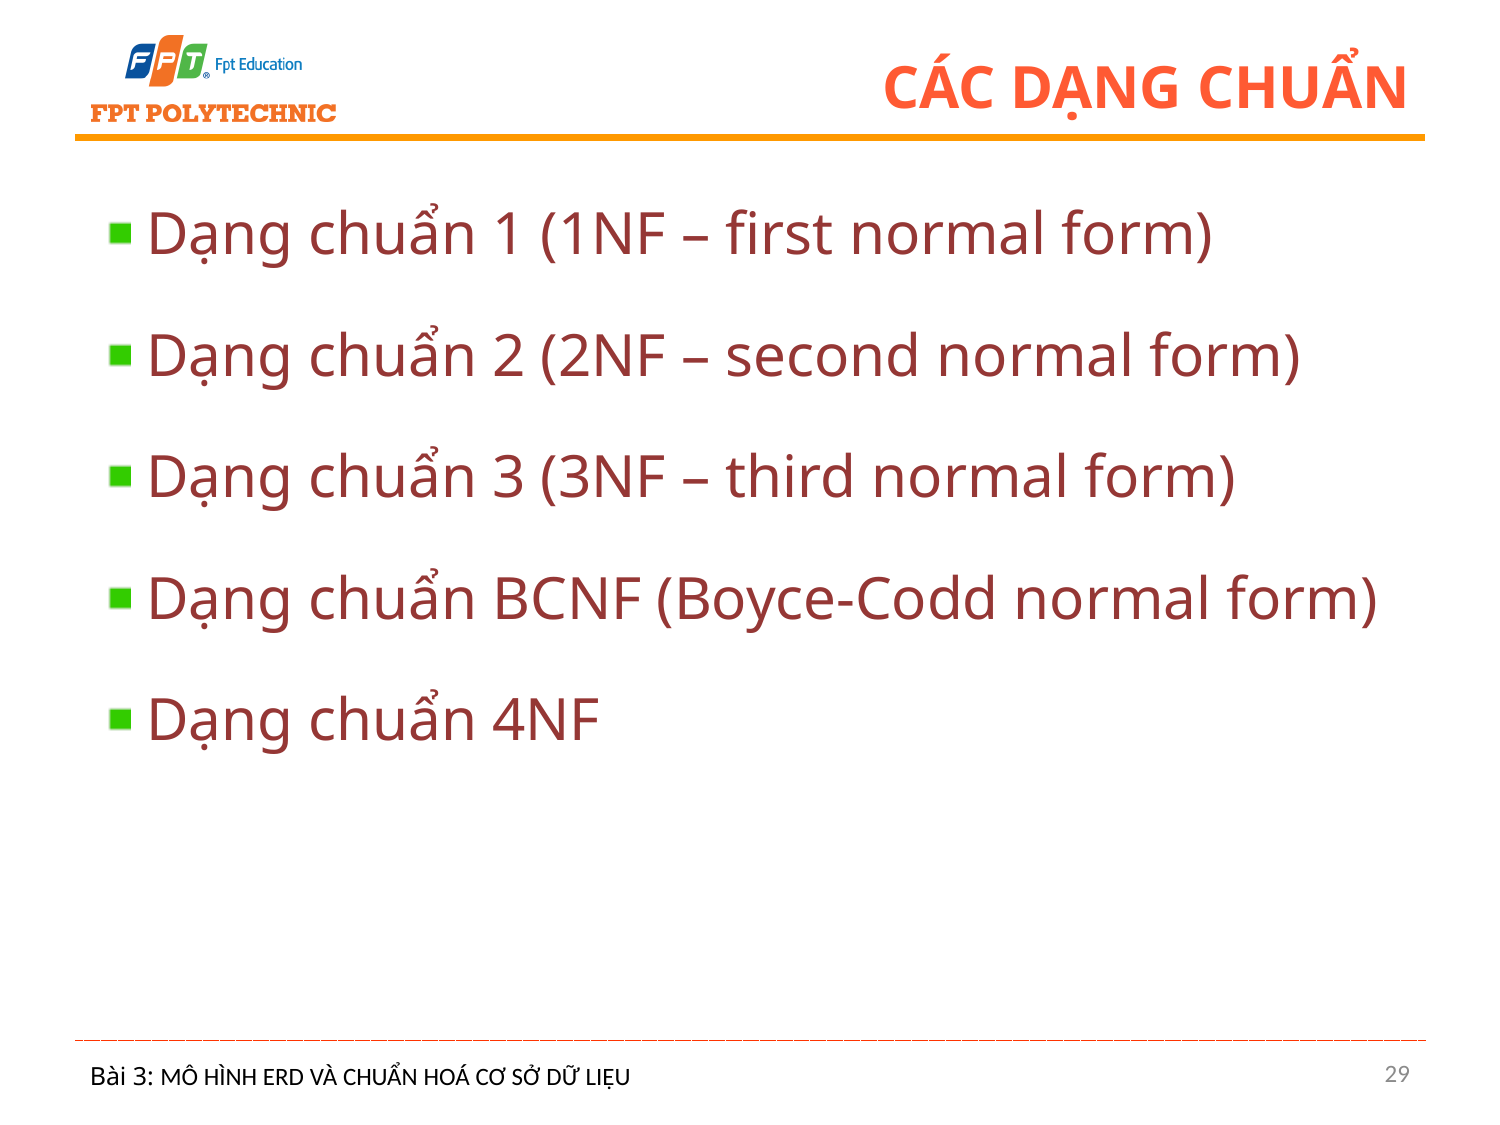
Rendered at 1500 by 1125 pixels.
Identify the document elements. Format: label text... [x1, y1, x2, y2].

picture [90, 696, 131, 738]
picture [90, 210, 131, 252]
list Dạng chuẩn 1 (1NF – first normal form) Dạng chuẩn 2 (2NF – second normal form) Dạng chuẩn 3 (3NF – third normal form) Dạng chuẩn BCNF (Boyce-Codd normal form) Dạng chuẩn 4NF [75, 174, 1425, 1038]
title Các dạng chuẩn [337, 45, 1425, 125]
picture [90, 453, 131, 495]
slide_number 29 [1074, 1042, 1425, 1103]
picture [90, 575, 131, 617]
picture [91, 35, 338, 122]
picture [90, 332, 131, 374]
